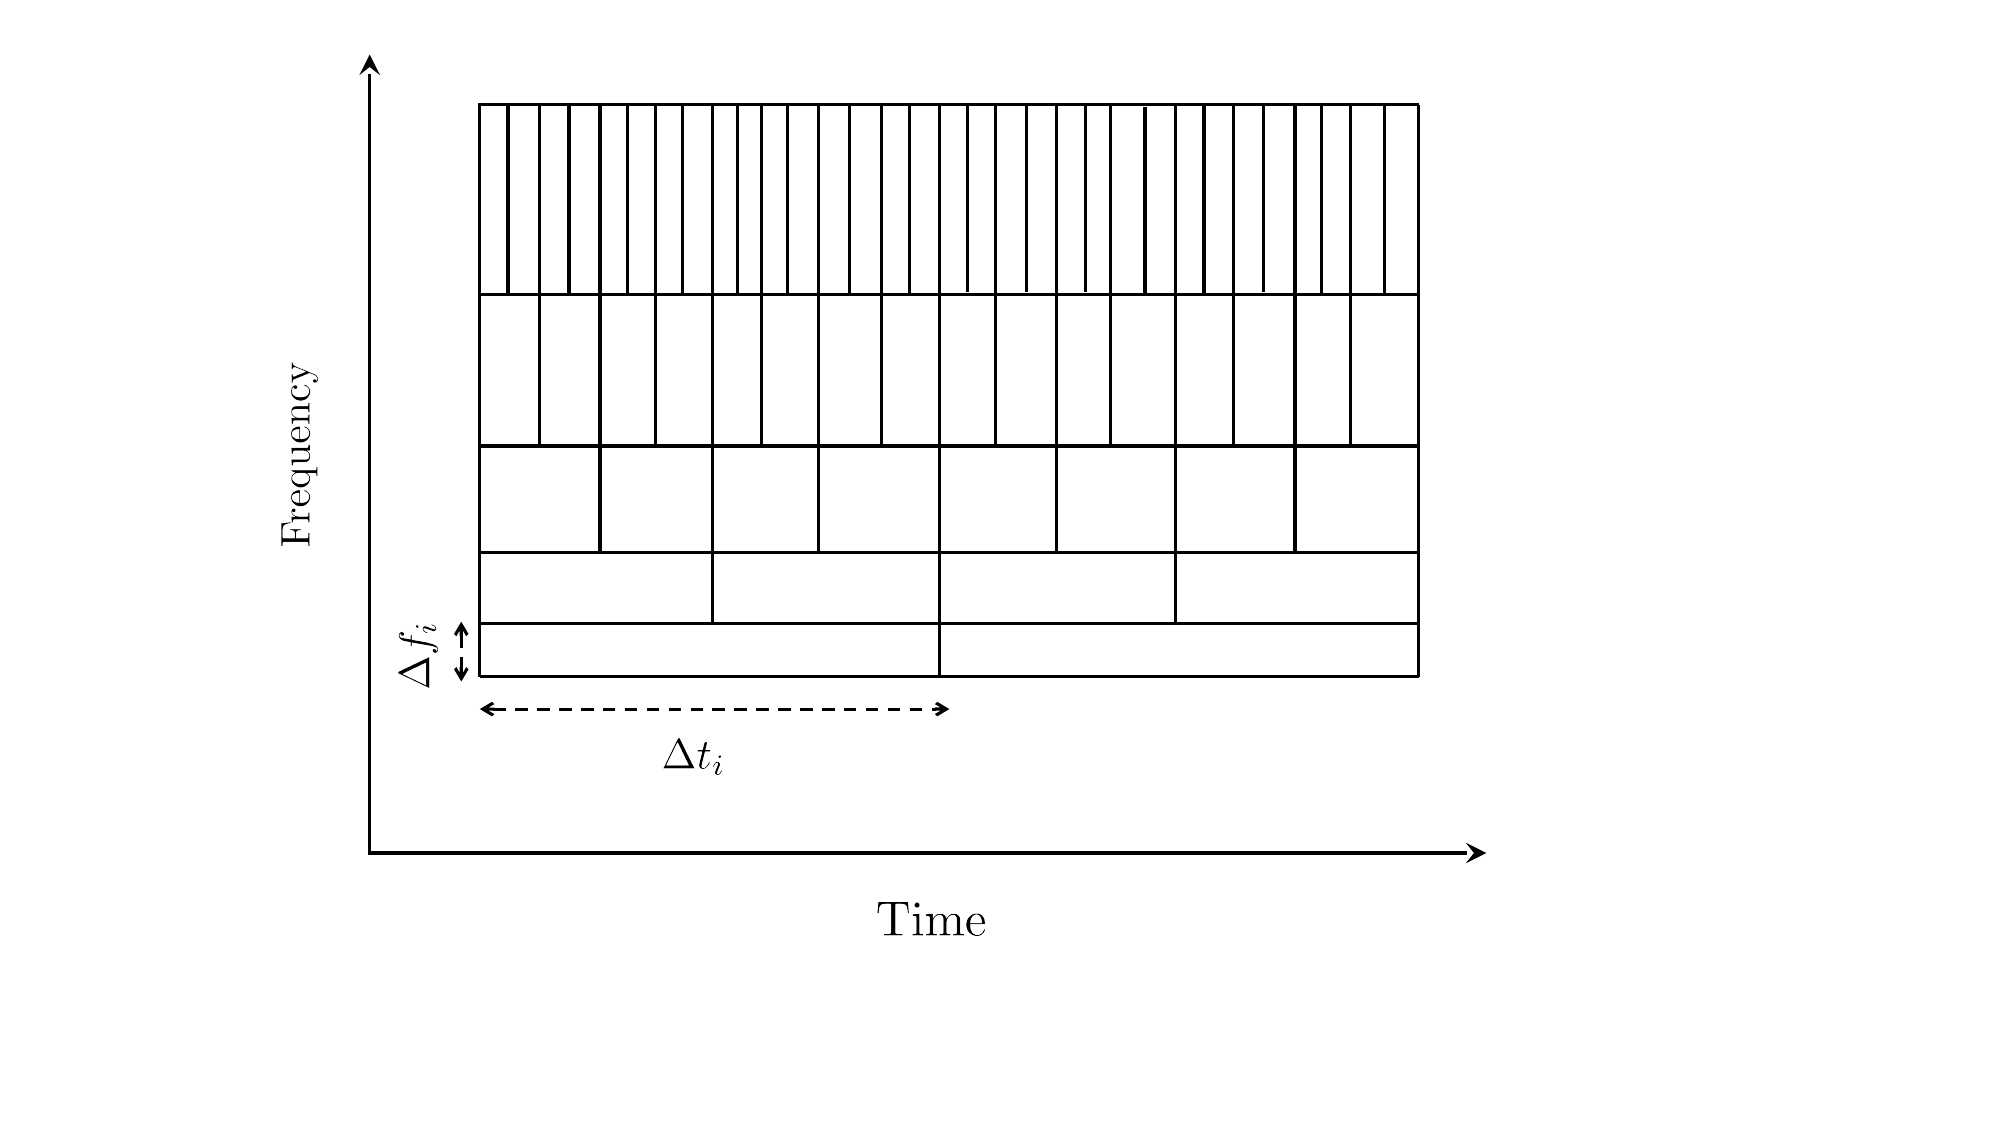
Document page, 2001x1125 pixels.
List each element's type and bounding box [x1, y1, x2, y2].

picture [662, 738, 722, 776]
text_box [369, 54, 1487, 856]
picture [207, 363, 392, 546]
picture [385, 636, 451, 676]
picture [876, 902, 985, 937]
